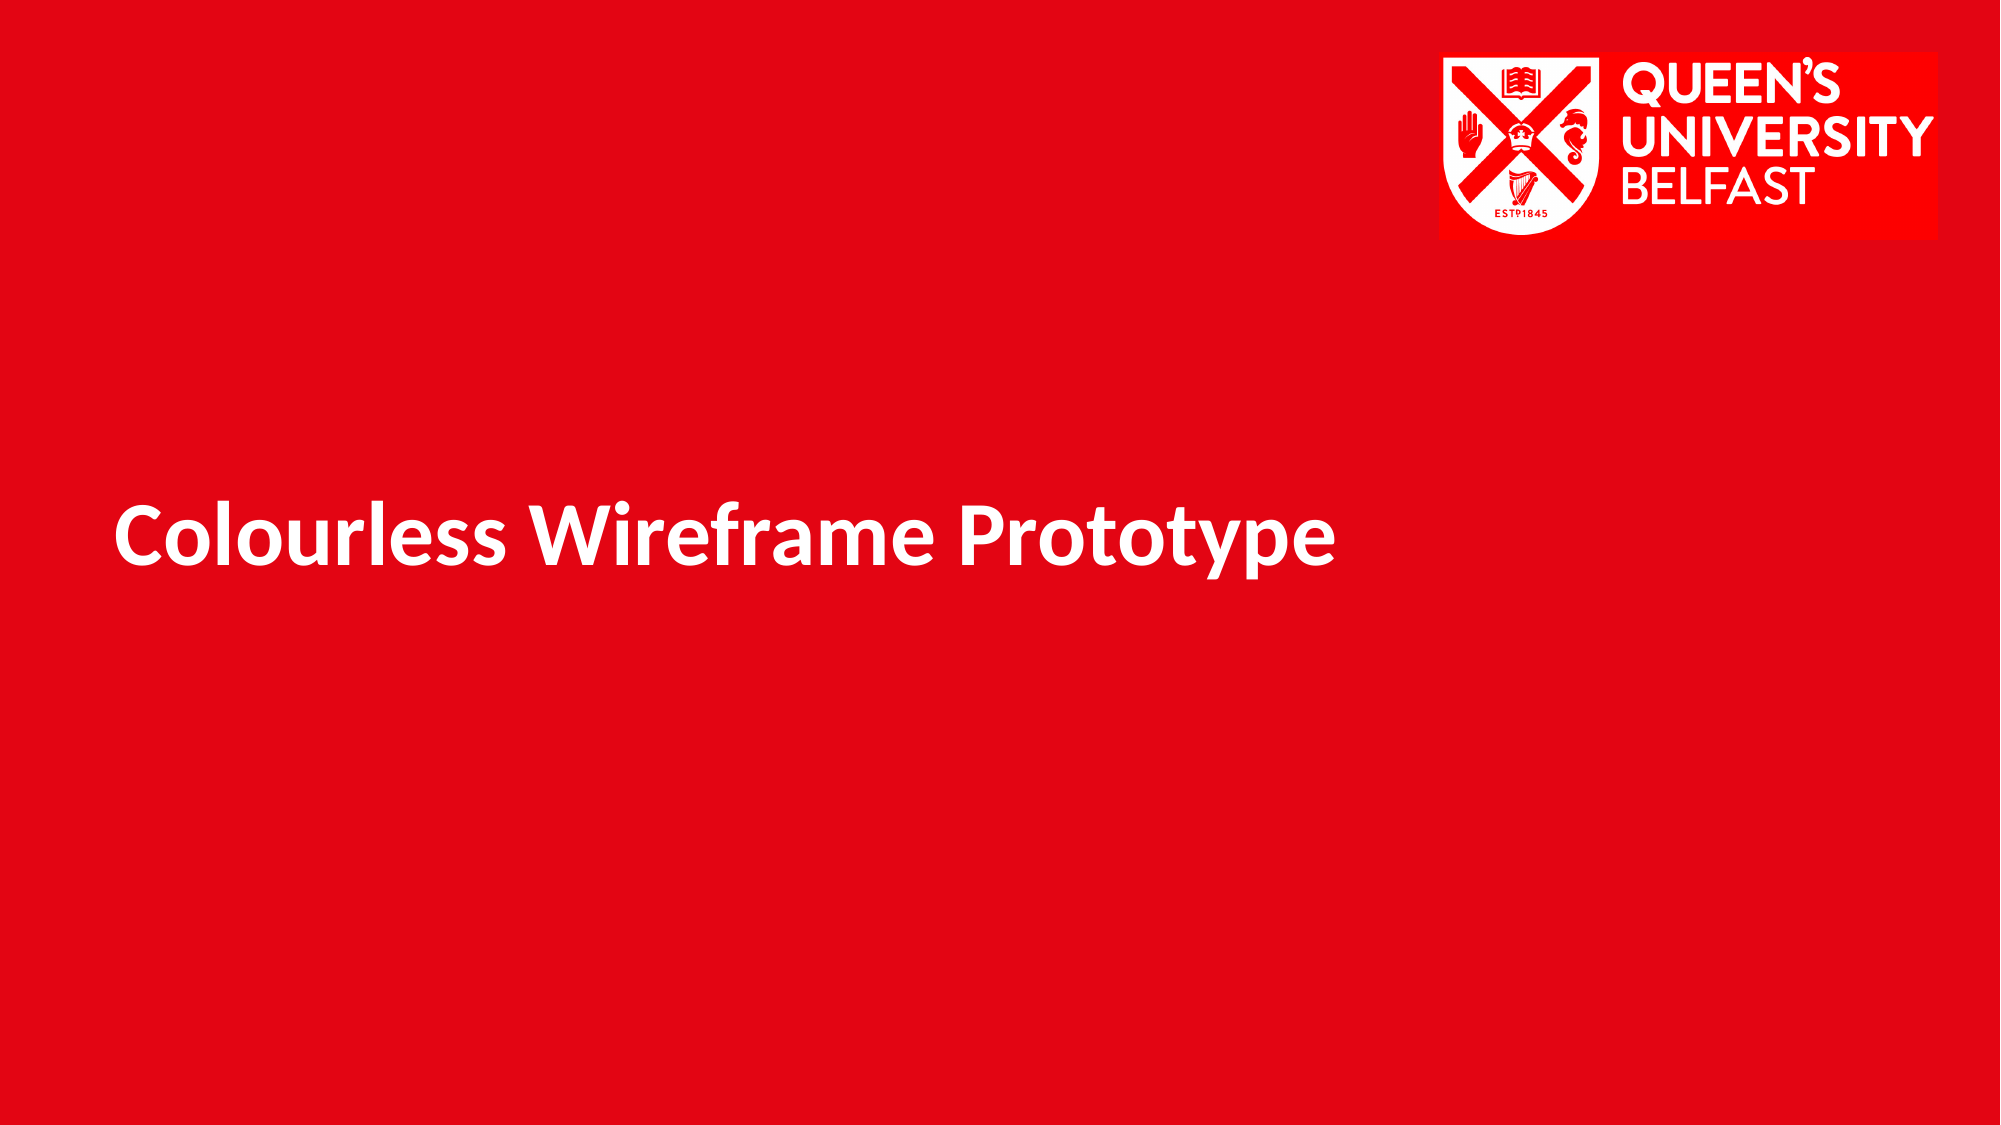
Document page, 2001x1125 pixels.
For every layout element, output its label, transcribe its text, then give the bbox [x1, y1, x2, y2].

picture [1439, 52, 1938, 240]
title Colourless Wireframe Prototype [99, 433, 1976, 639]
